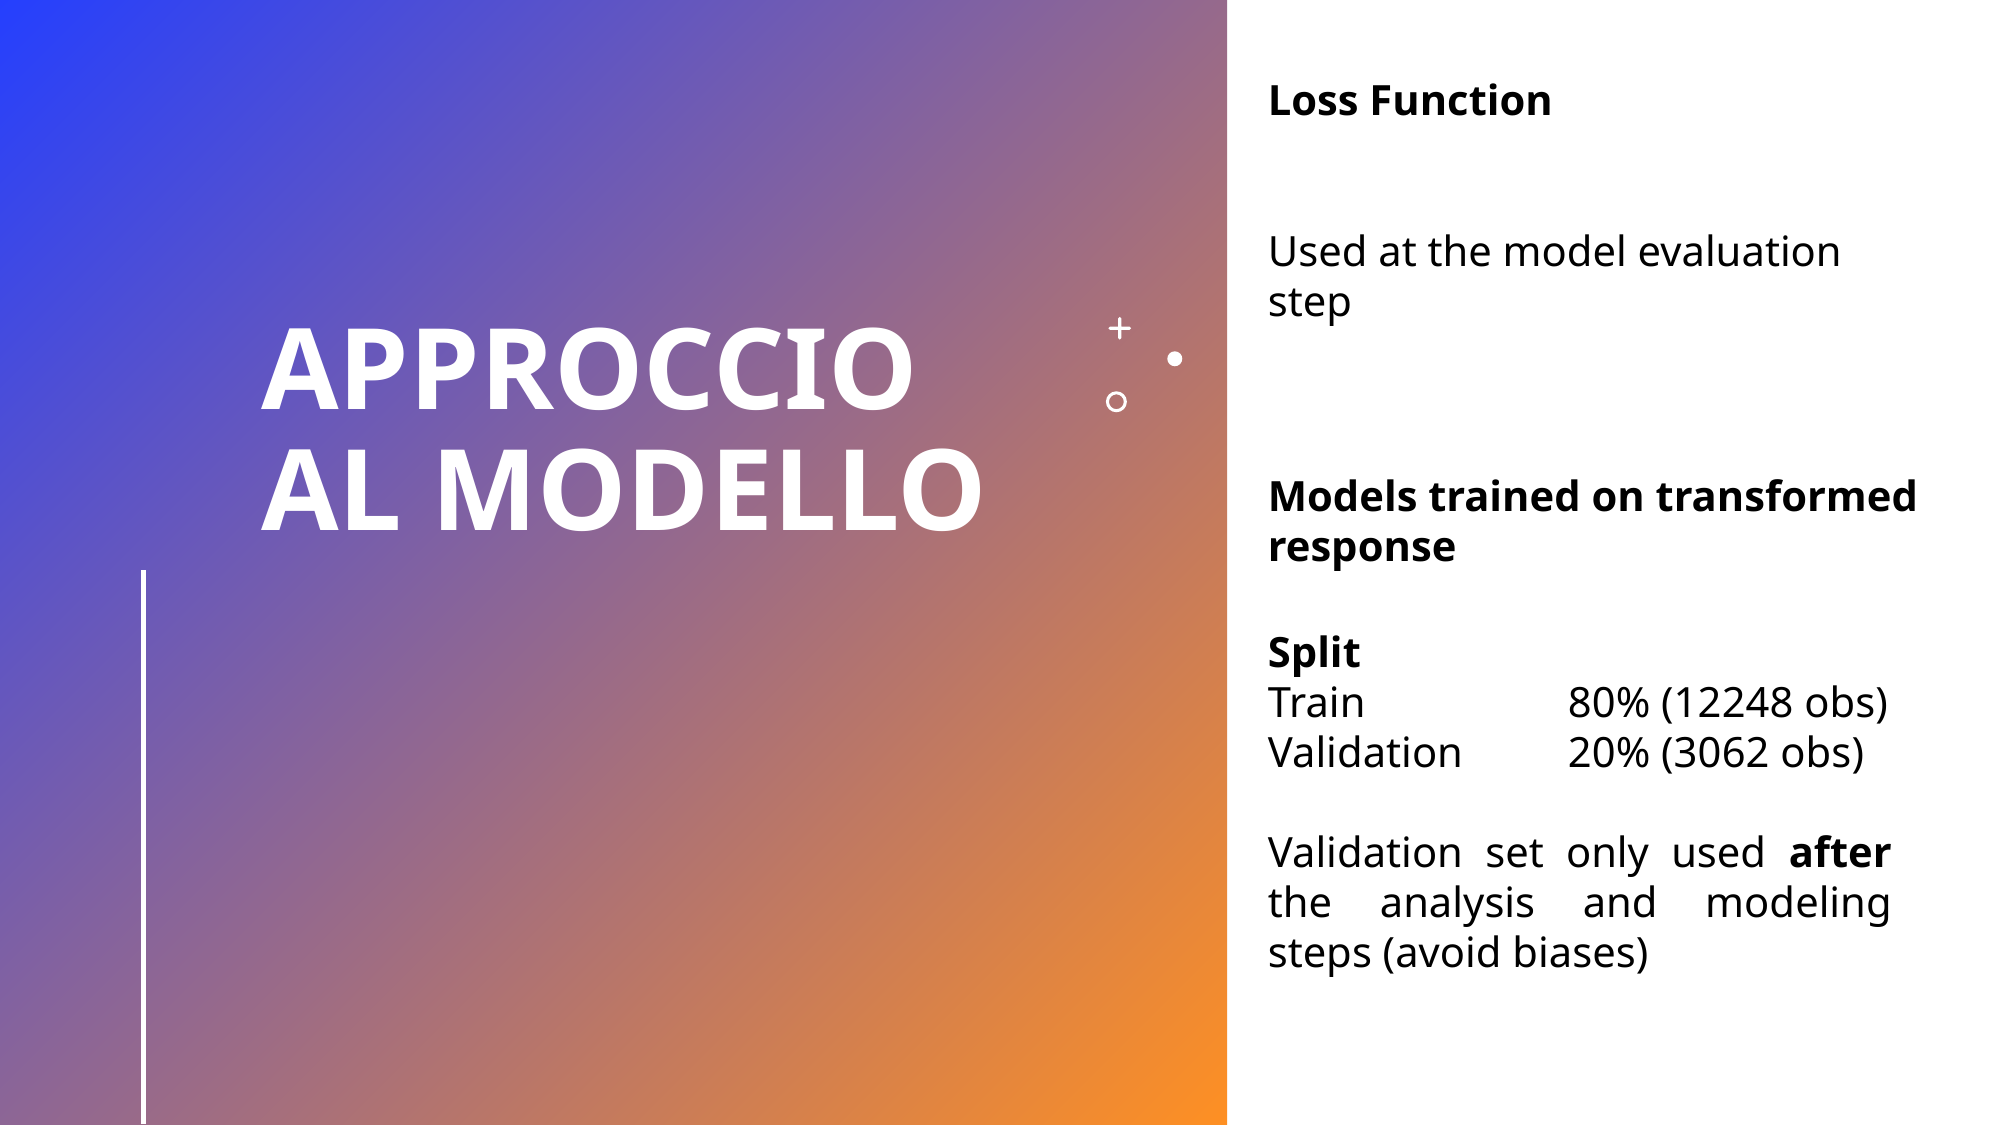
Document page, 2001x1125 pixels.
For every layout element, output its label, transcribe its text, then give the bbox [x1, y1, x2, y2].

text_box [1105, 391, 1127, 413]
text_box [246, 593, 1090, 790]
text_box Split Train 80% (12248 obs) Validation 20% (3062 obs) Validation set only used after the analysis and modeling steps (avoid biases) [1253, 618, 1907, 1029]
text_box [1167, 351, 1183, 367]
slide_number 12 [1412, 36, 1863, 97]
text_box [1108, 316, 1132, 340]
text_box [0, 0, 1228, 1125]
title Approccio al modello [246, 96, 1090, 563]
